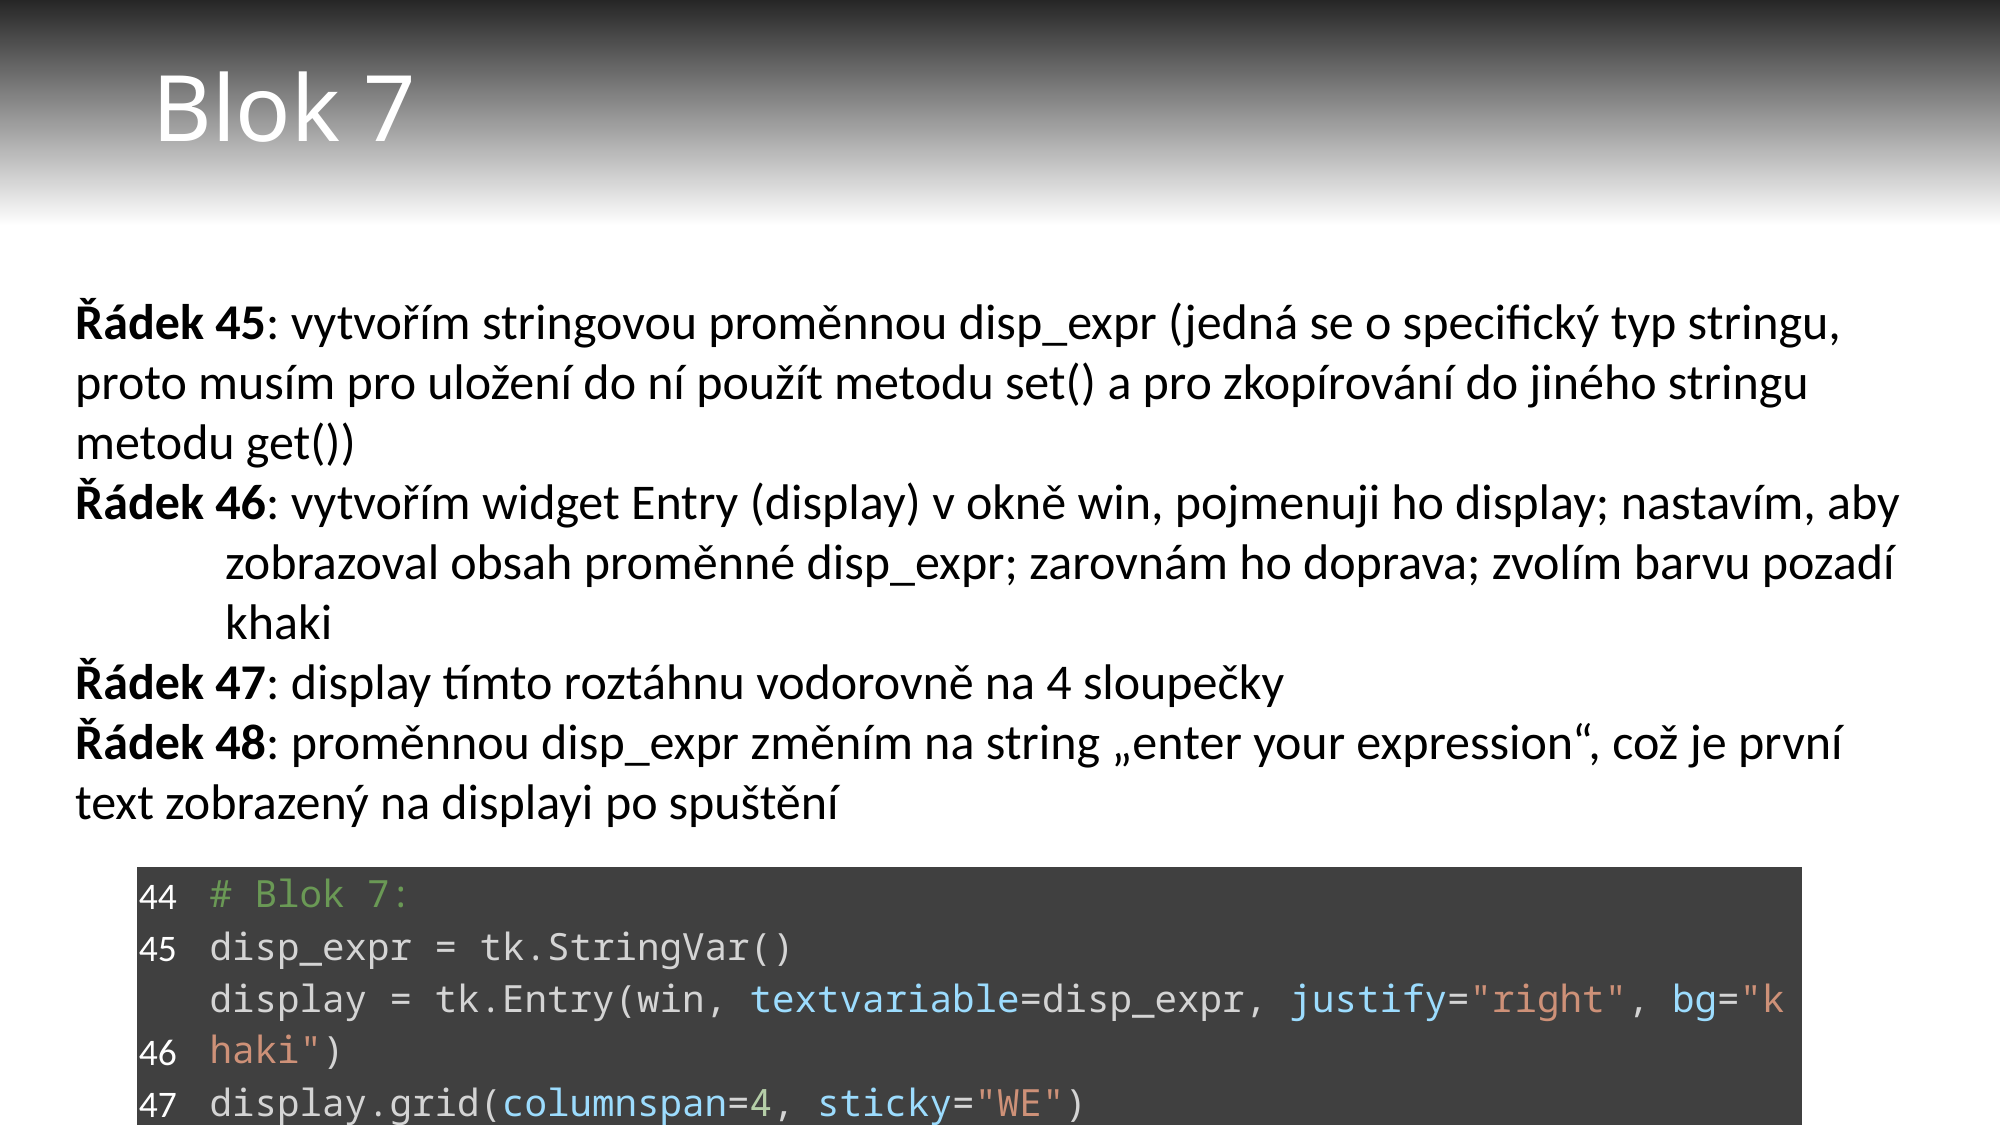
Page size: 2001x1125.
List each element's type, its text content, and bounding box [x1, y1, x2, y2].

text_box Řádek 45: vytvořím stringovou proměnnou disp_expr (jedná se o specifický typ stringu, proto musím pro uložení do ní použít metodu set() a pro zkopírování do jiného stringu metodu get()) Řádek 46: vytvořím widget Entry (display) v okně win, pojmenuji ho display; nastavím, aby zobrazoval obsah proměnné disp_expr; zarovnám ho doprava; zvolím barvu pozadí khaki Řádek 47: display tímto roztáhnu vodorovně na 4 sloupečky Řádek 48: proměnnou disp_expr změním na string „enter your expression“, což je první text zobrazený na displayi po spuštění [60, 282, 1940, 837]
table_cell 46 [137, 971, 208, 1075]
table_cell display = tk.Entry(win, textvariable=disp_expr, justify="right", bg="khaki") [208, 971, 1802, 1075]
title Blok 7 [137, 3, 1863, 221]
table_cell disp_expr = tk.StringVar() [208, 919, 1802, 971]
table_cell 47 [137, 1075, 208, 1125]
table_cell display.grid(columnspan=4, sticky="WE") [208, 1075, 1802, 1125]
table_header 44 [137, 867, 208, 919]
table_header # Blok 7: [208, 867, 1802, 919]
table_cell 45 [137, 919, 208, 971]
